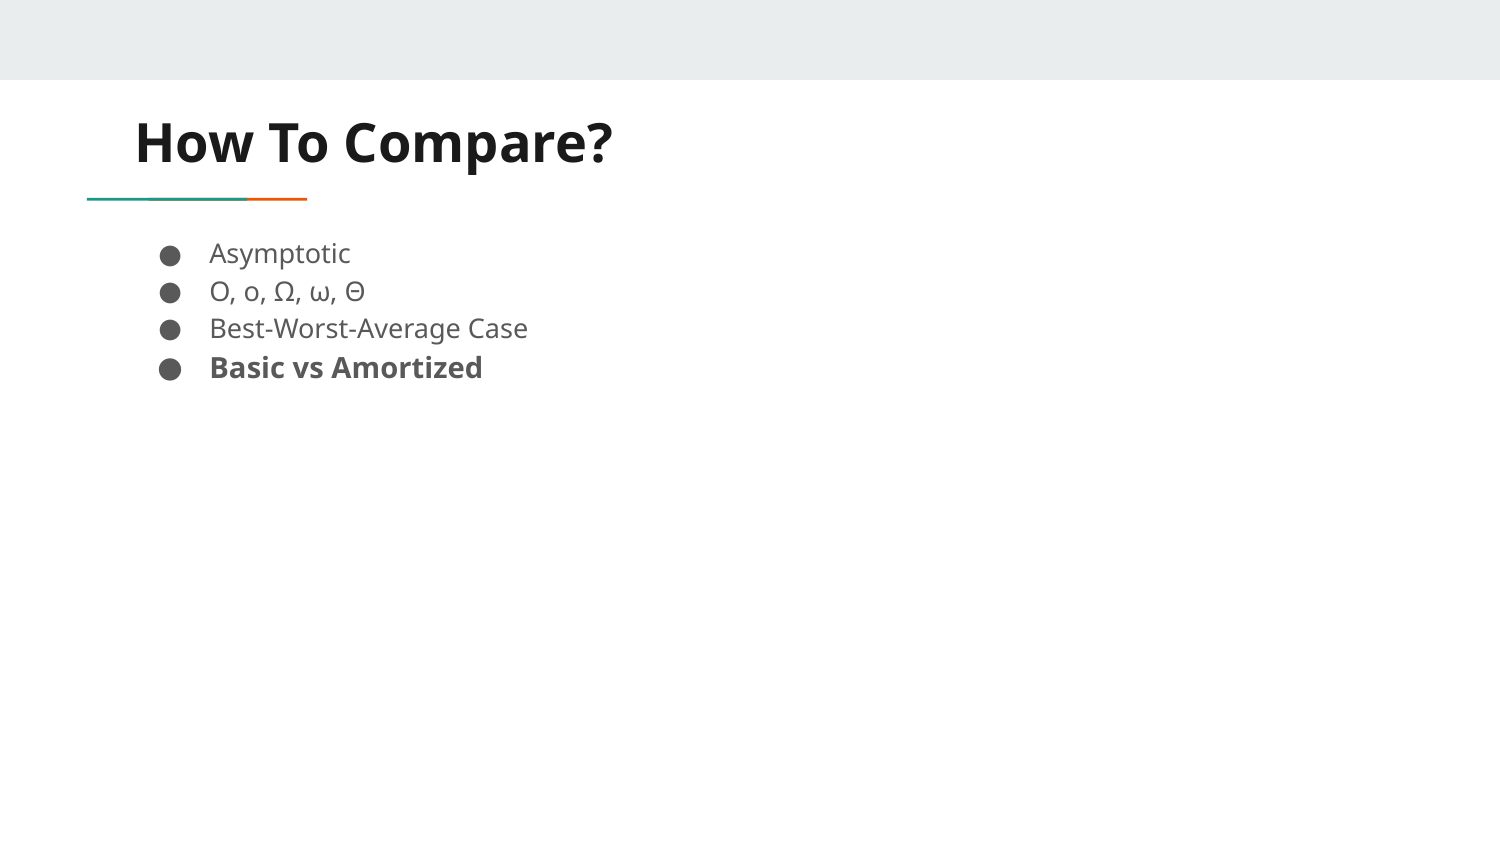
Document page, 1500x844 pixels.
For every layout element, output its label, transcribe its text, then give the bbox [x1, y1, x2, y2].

list Asymptotic O, o, Ω, ω, Θ Best-Worst-Average Case Basic vs Amortized [119, 216, 1381, 588]
title How To Compare? [119, 93, 1381, 182]
